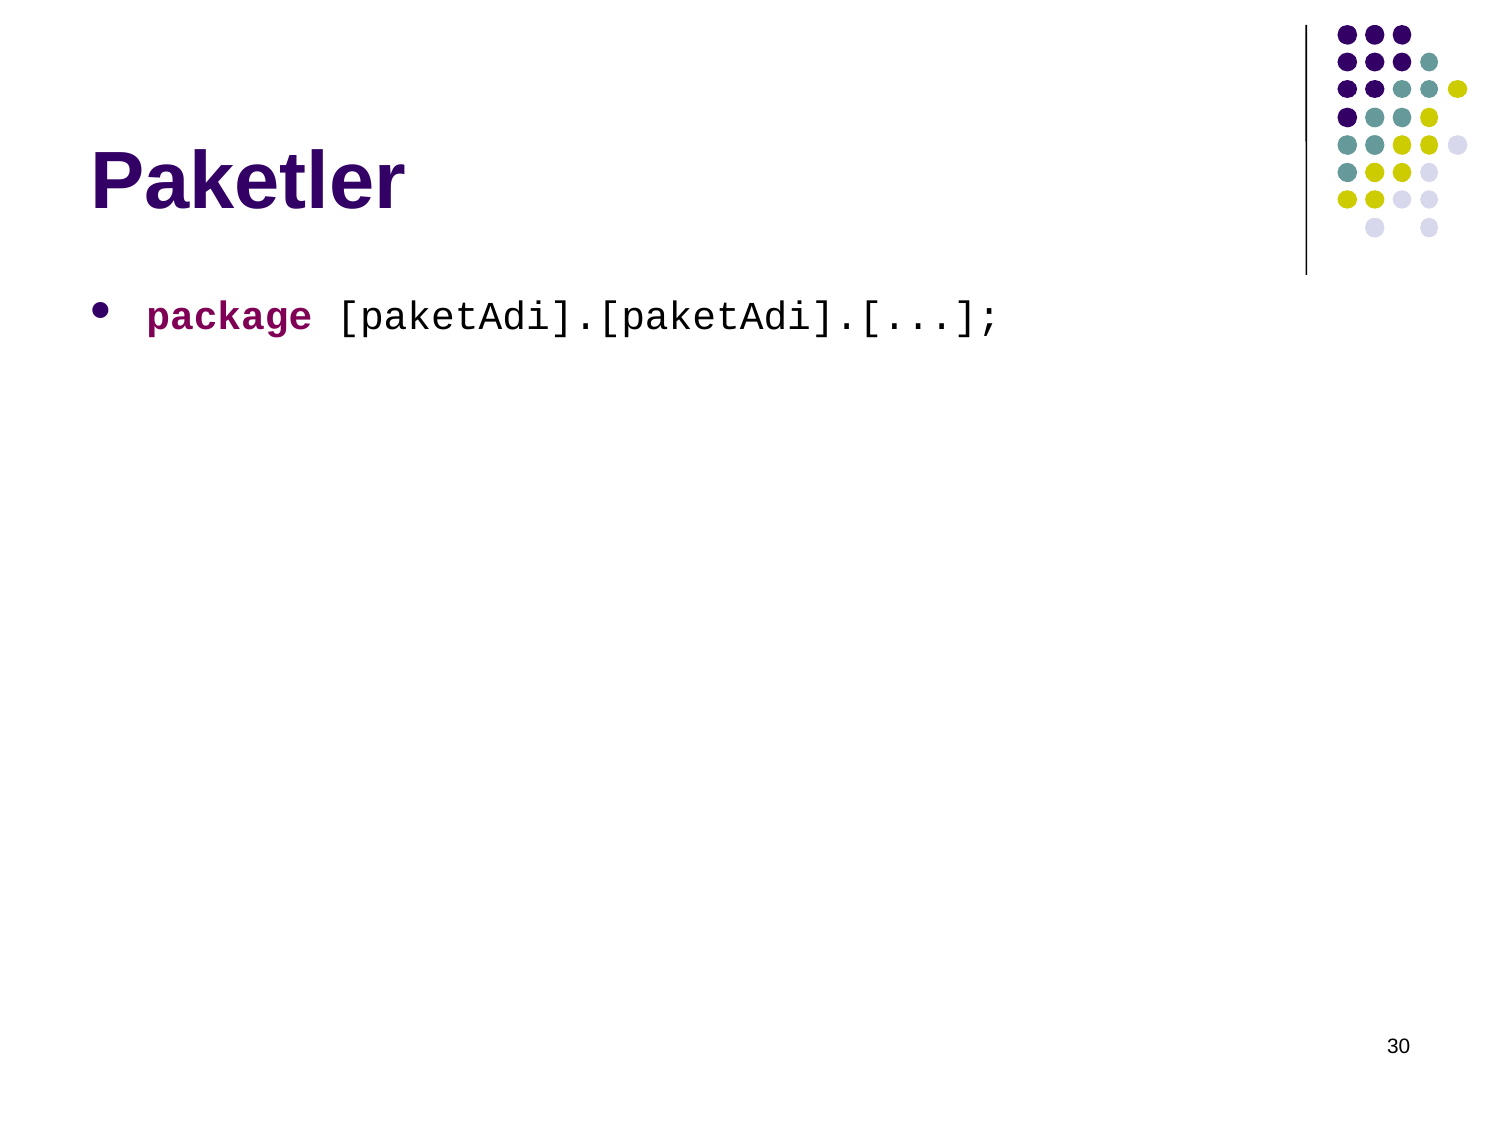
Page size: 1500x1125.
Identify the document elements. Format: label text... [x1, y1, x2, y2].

list package [paketAdi].[paketAdi].[...]; [75, 282, 1425, 1006]
title Paketler [75, 20, 1313, 233]
slide_number 30 [1074, 1024, 1426, 1101]
